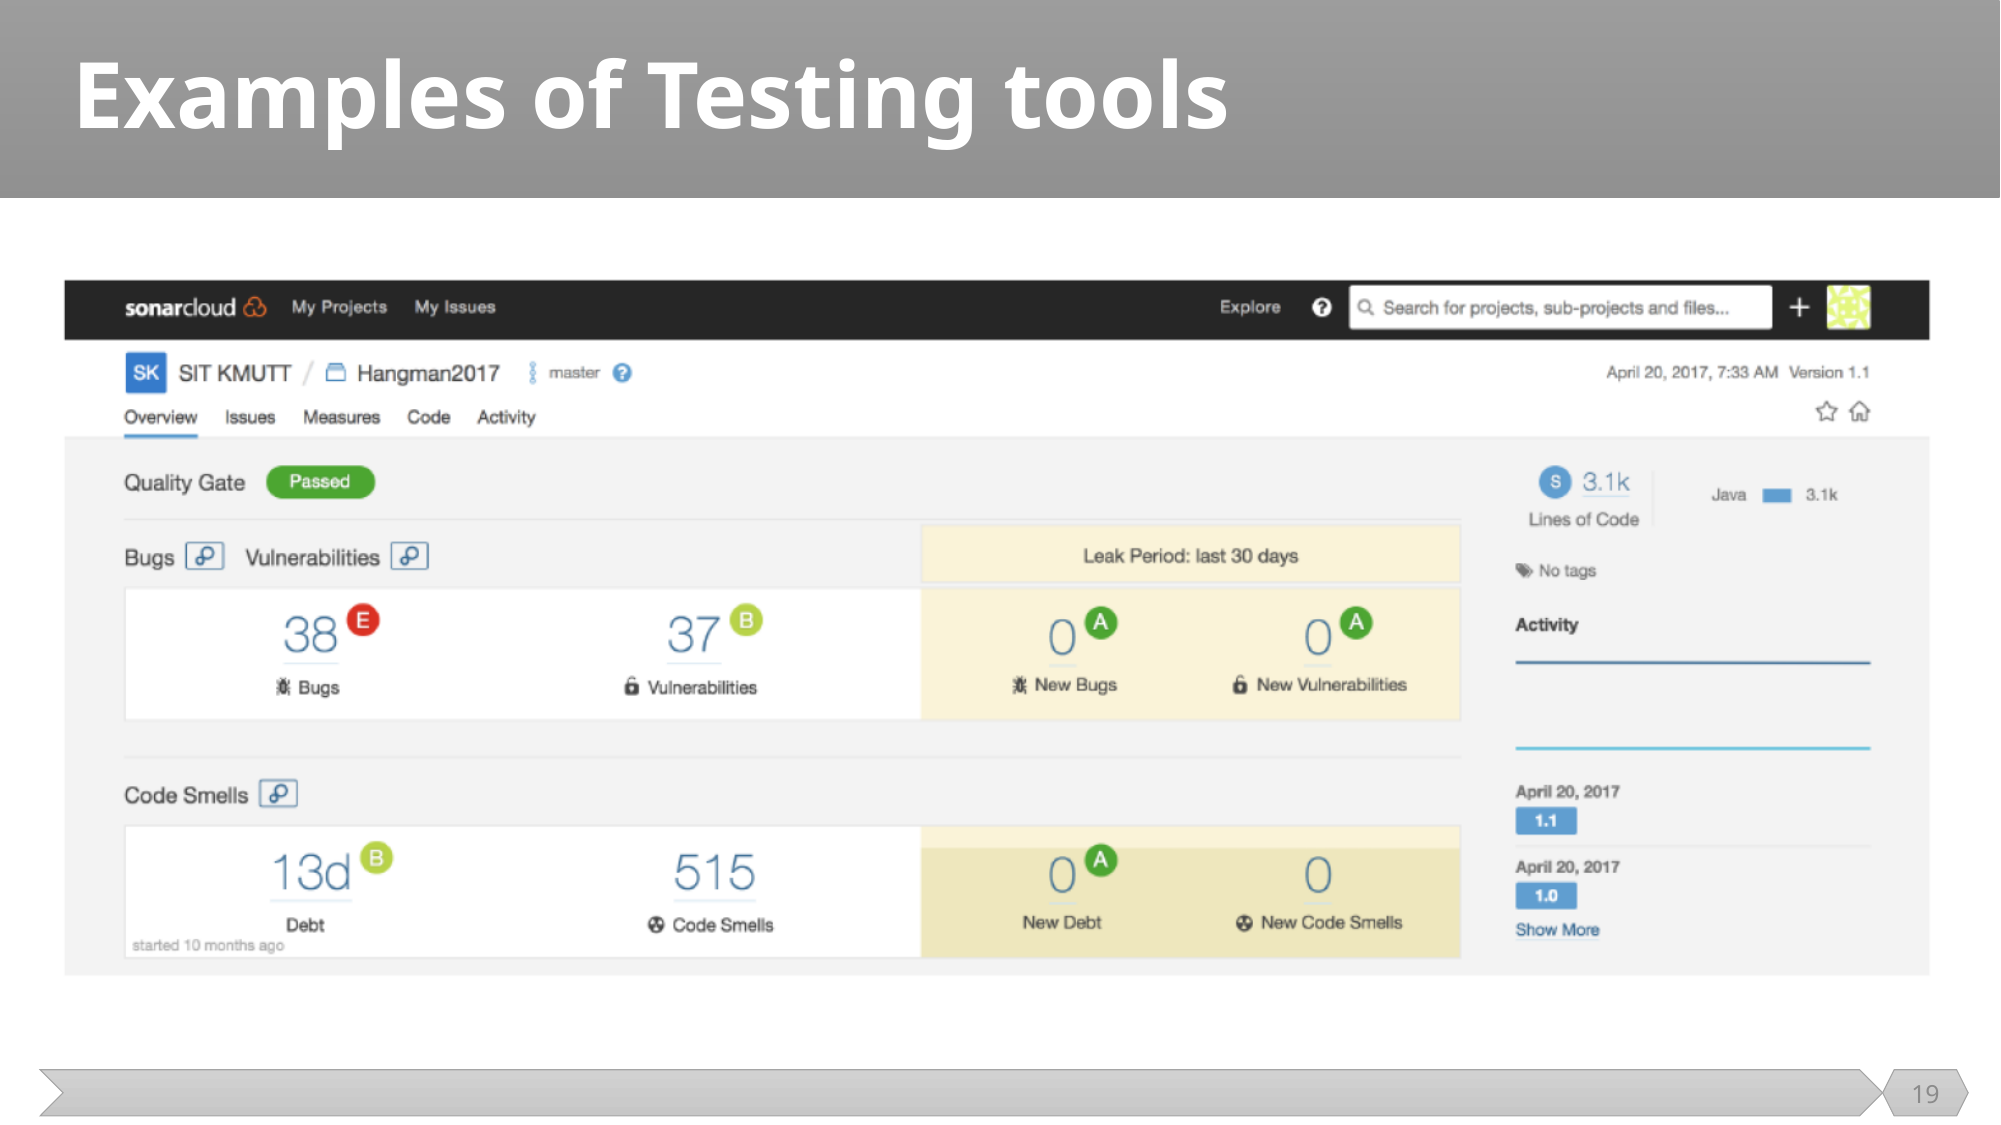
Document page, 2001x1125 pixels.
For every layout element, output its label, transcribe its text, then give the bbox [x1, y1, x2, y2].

picture [56, 272, 1947, 985]
title Examples of Testing tools [56, 0, 1969, 199]
slide_number 19 [1882, 1065, 1969, 1125]
